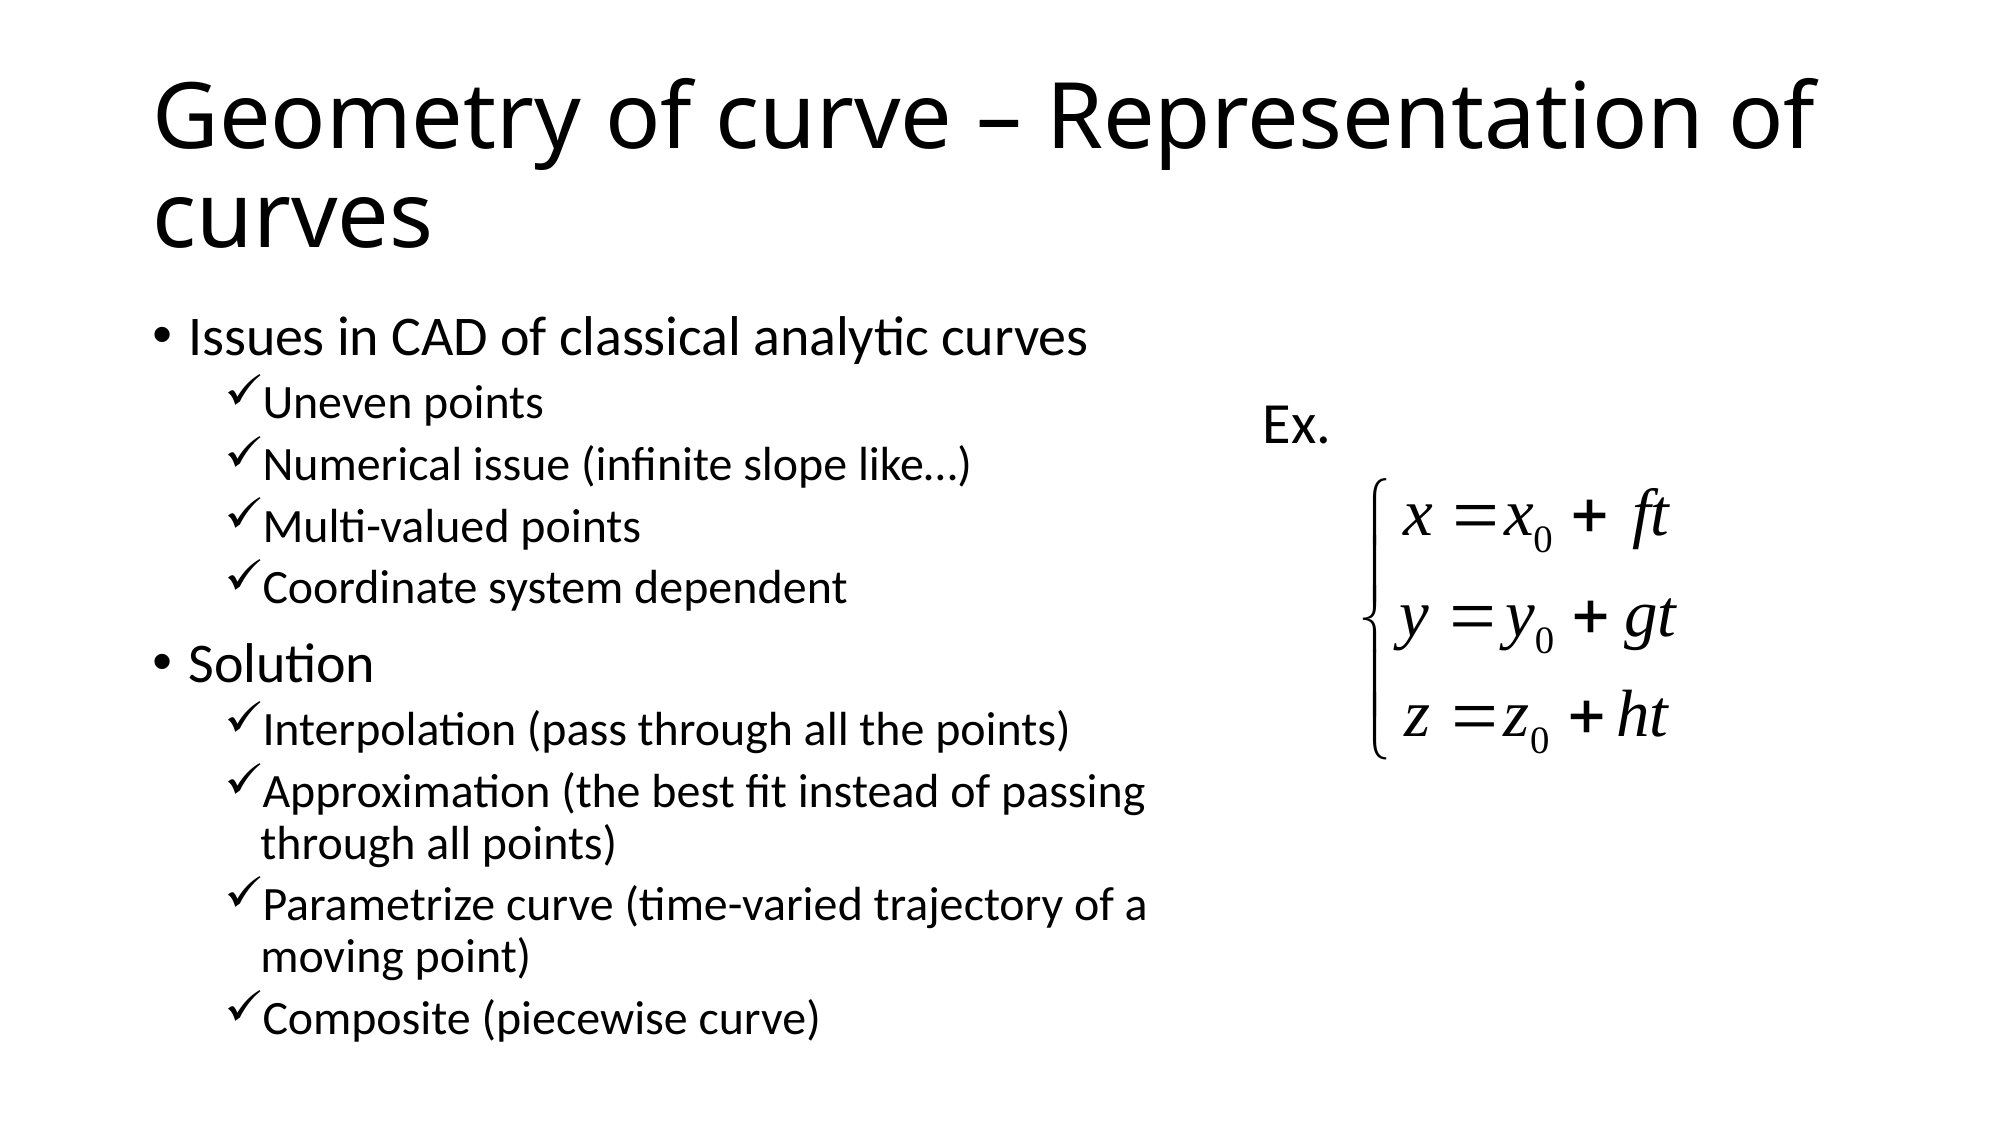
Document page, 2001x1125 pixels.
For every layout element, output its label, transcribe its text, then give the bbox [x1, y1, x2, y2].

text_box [1348, 463, 1694, 775]
list Issues in CAD of classical analytic curves Uneven points Numerical issue (infinite slope like…) Multi-valued points Coordinate system dependent Solution Interpolation (pass through all the points) Approximation (the best fit instead of passing through all points) Parametrize curve (time-varied trajectory of a moving point) Composite (piecewise curve) [137, 299, 1229, 1058]
title Geometry of curve – Representation of curves [137, 59, 1898, 278]
text_box Ex. [1248, 377, 1836, 462]
